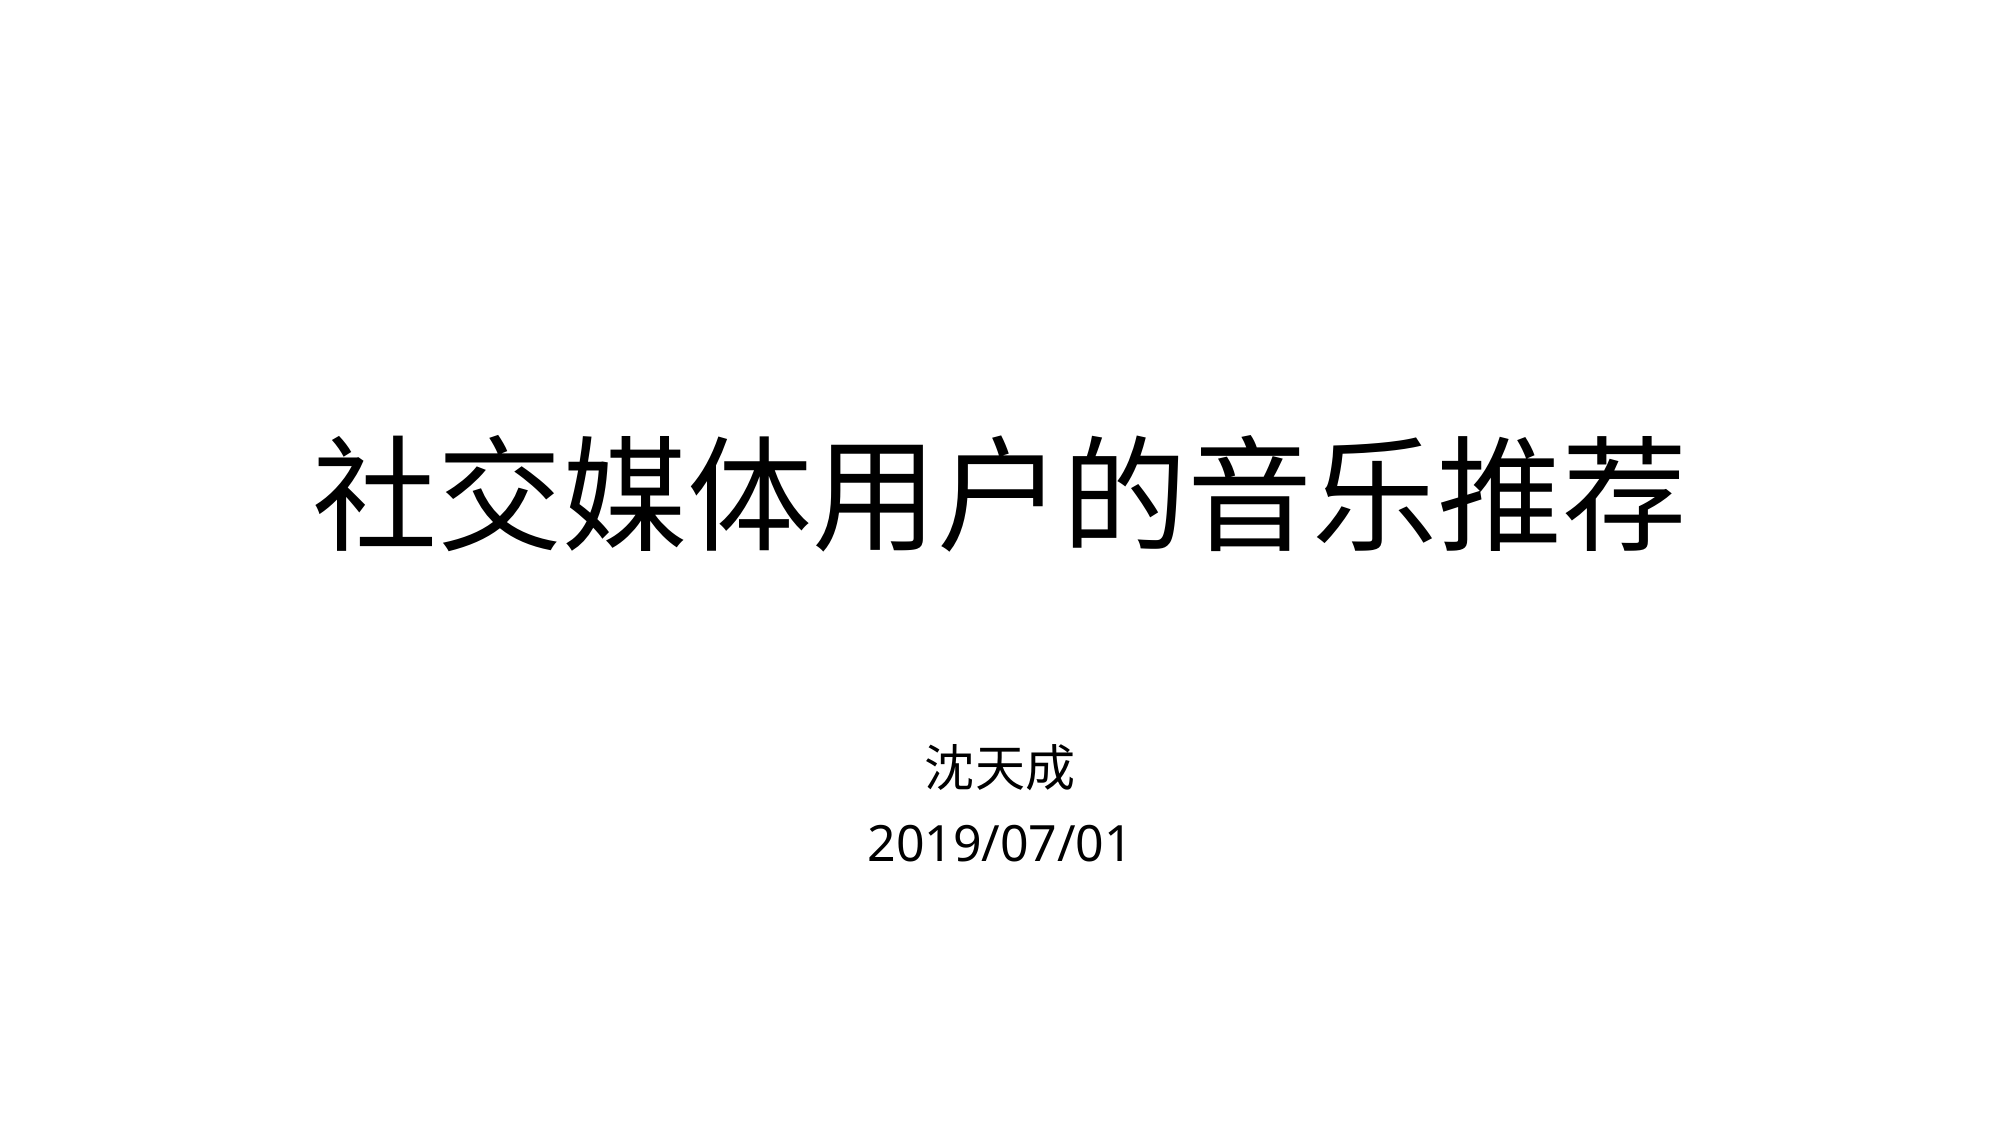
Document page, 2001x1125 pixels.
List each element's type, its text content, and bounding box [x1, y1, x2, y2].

subtitle 沈天成 2019/07/01 [589, 735, 1411, 914]
title 社交媒体用户的音乐推荐 [249, 184, 1750, 576]
